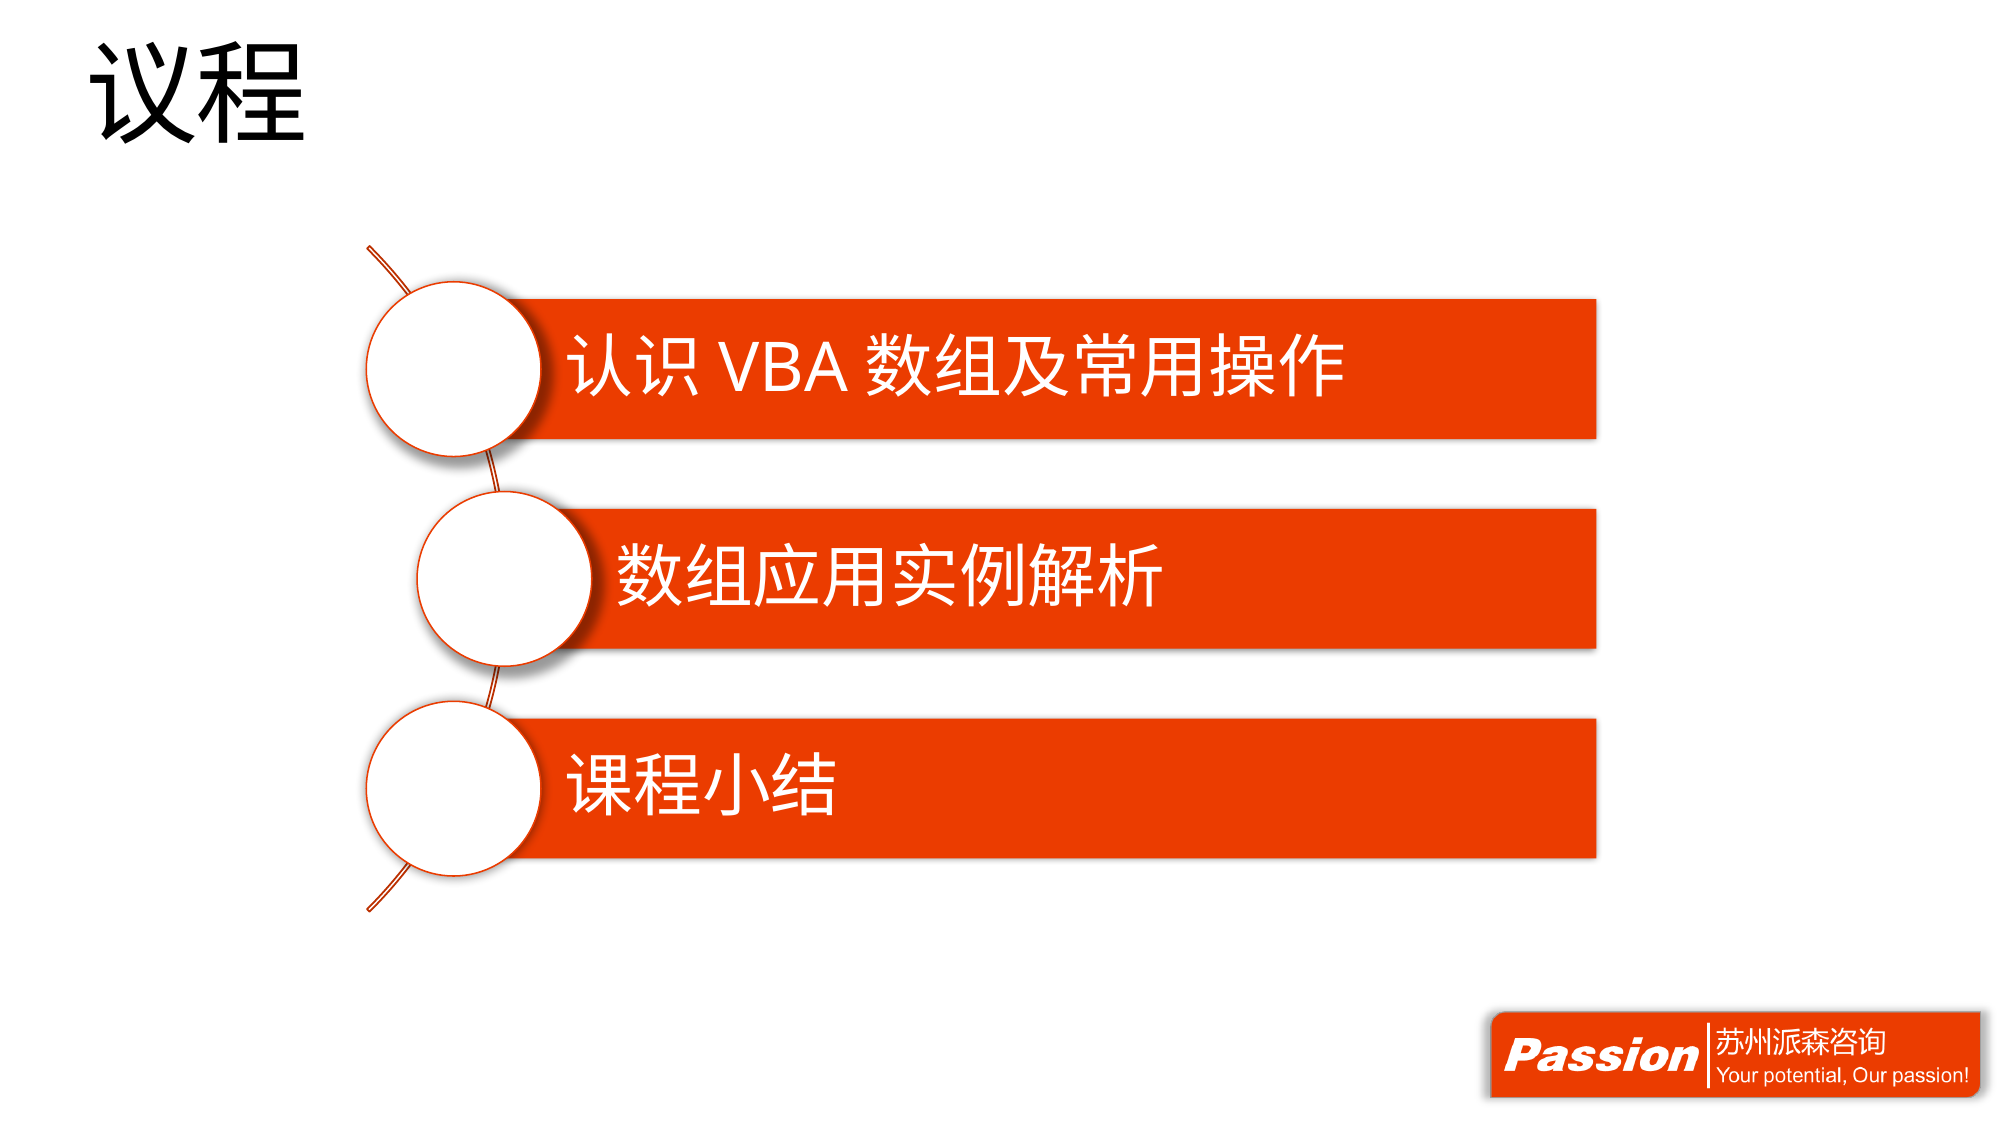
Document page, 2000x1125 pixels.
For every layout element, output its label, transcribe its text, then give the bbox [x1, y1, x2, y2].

picture [1471, 998, 2000, 1111]
title 议程 [85, 37, 1914, 161]
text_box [356, 229, 1607, 929]
